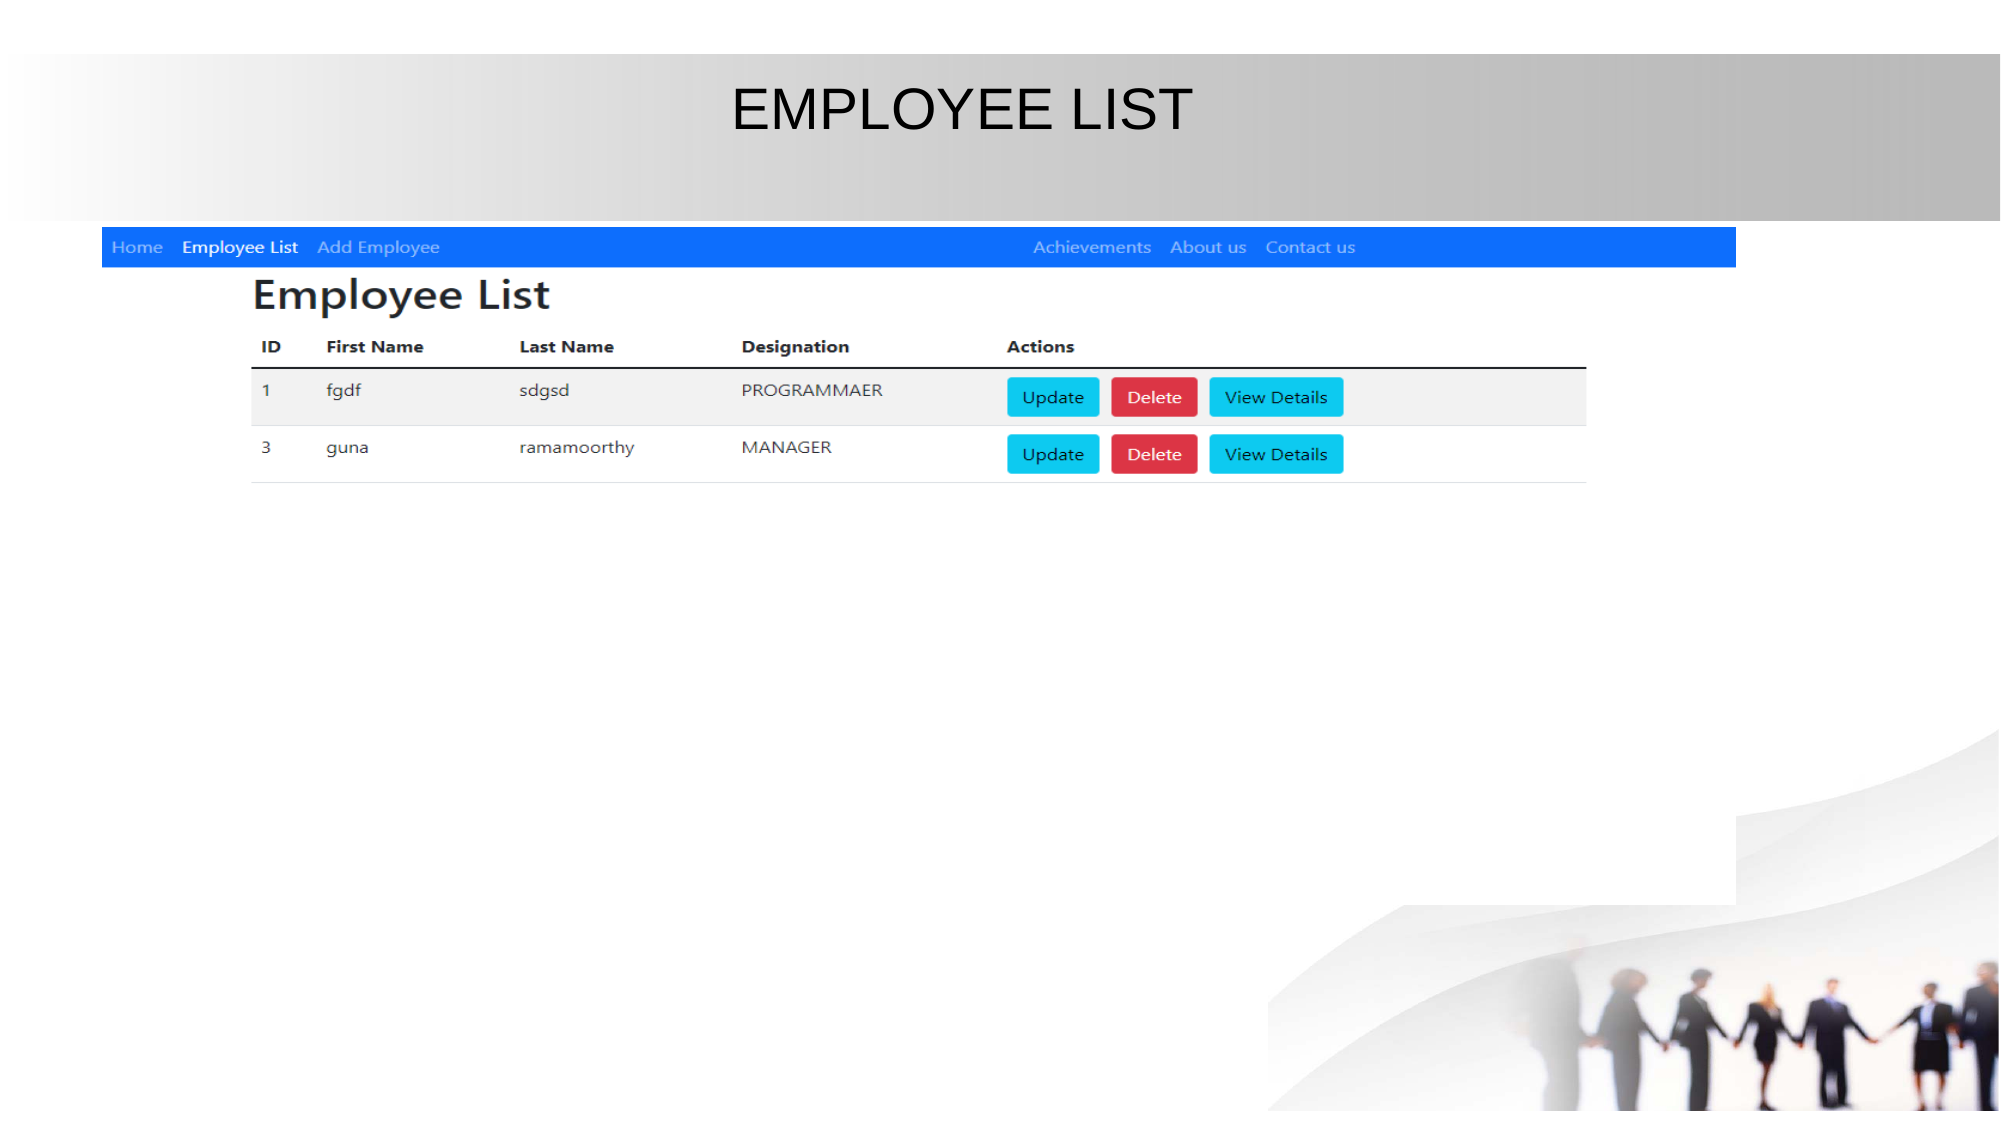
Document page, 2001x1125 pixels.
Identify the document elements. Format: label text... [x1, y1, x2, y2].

title EMPLOYEE LIST [102, 62, 1826, 149]
picture [1268, 728, 1999, 1111]
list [102, 226, 1736, 905]
